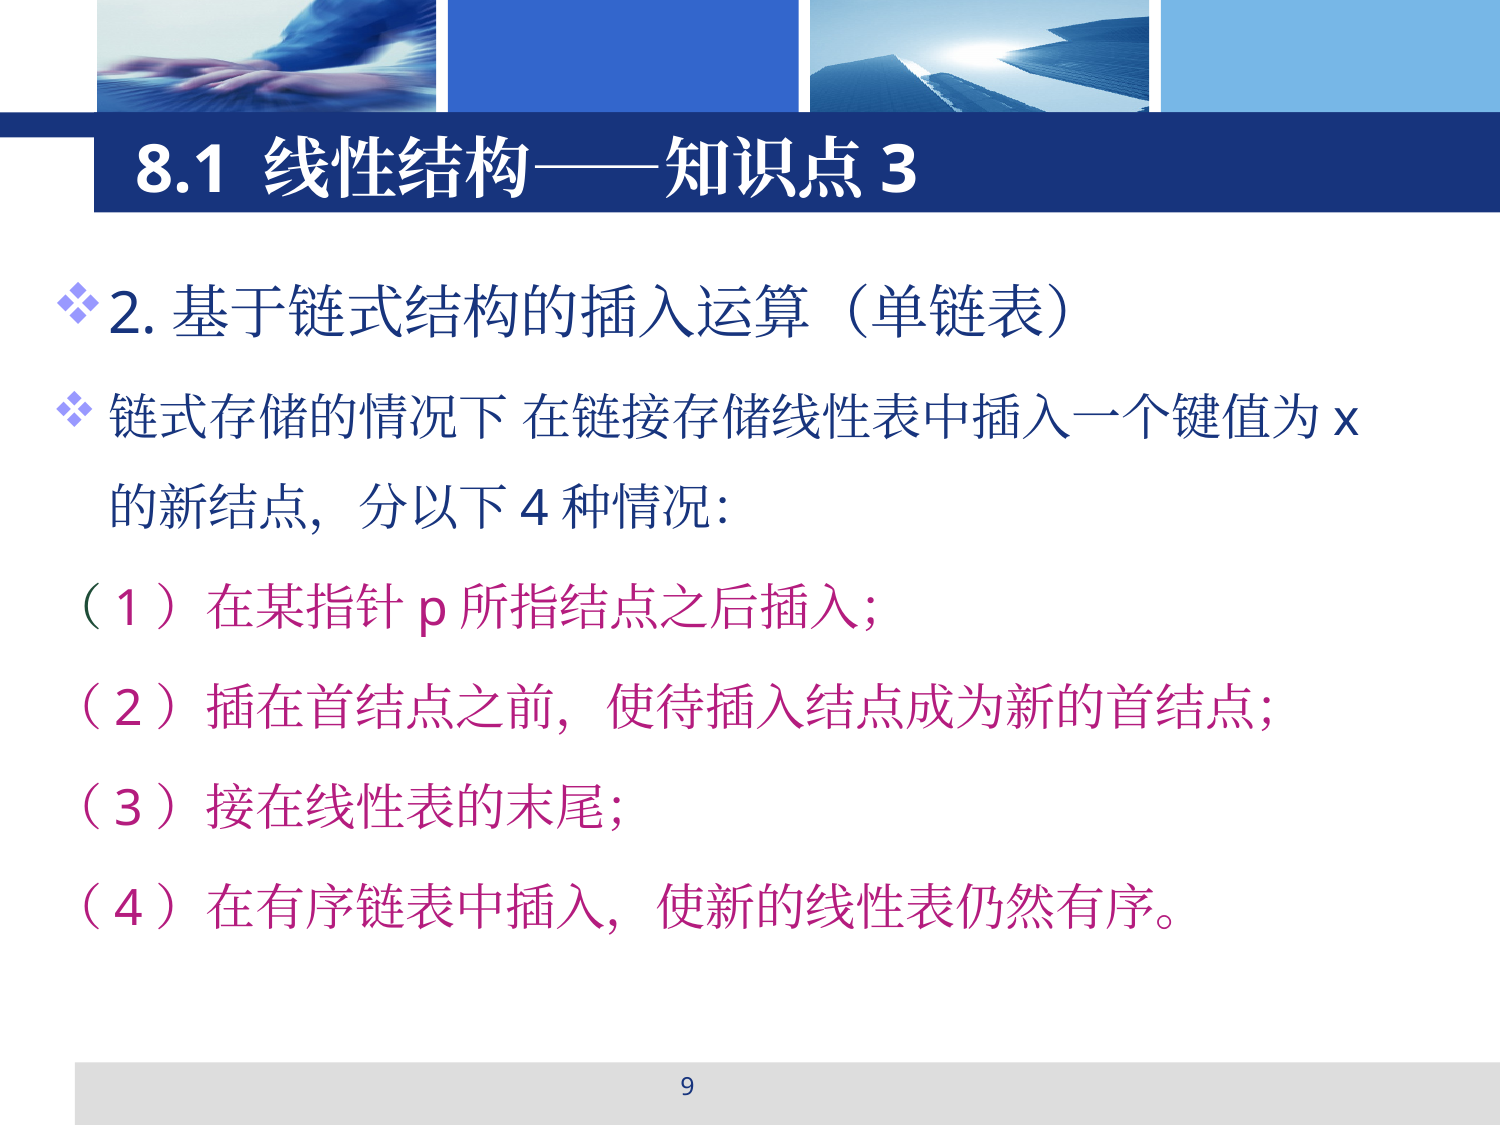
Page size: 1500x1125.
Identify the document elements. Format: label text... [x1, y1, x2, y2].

slide_number 9 [512, 1062, 863, 1116]
picture [97, 0, 437, 112]
list 2.基于链式结构的插入运算（单链表） 链式存储的情况下 在链接存储线性表中插入一个键值为x的新结点，分以下4种情况： （1）在某指针p所指结点之后插入； （2）插在首结点之前，使待插入结点成为新的首结点； （3）接在线性表的末尾； （4）在有序链表中插入，使新的线性表仍然有序。 [37, 232, 1425, 1034]
title 8.1 线性结构——知识点3 [120, 120, 1400, 213]
picture [810, 0, 1150, 112]
